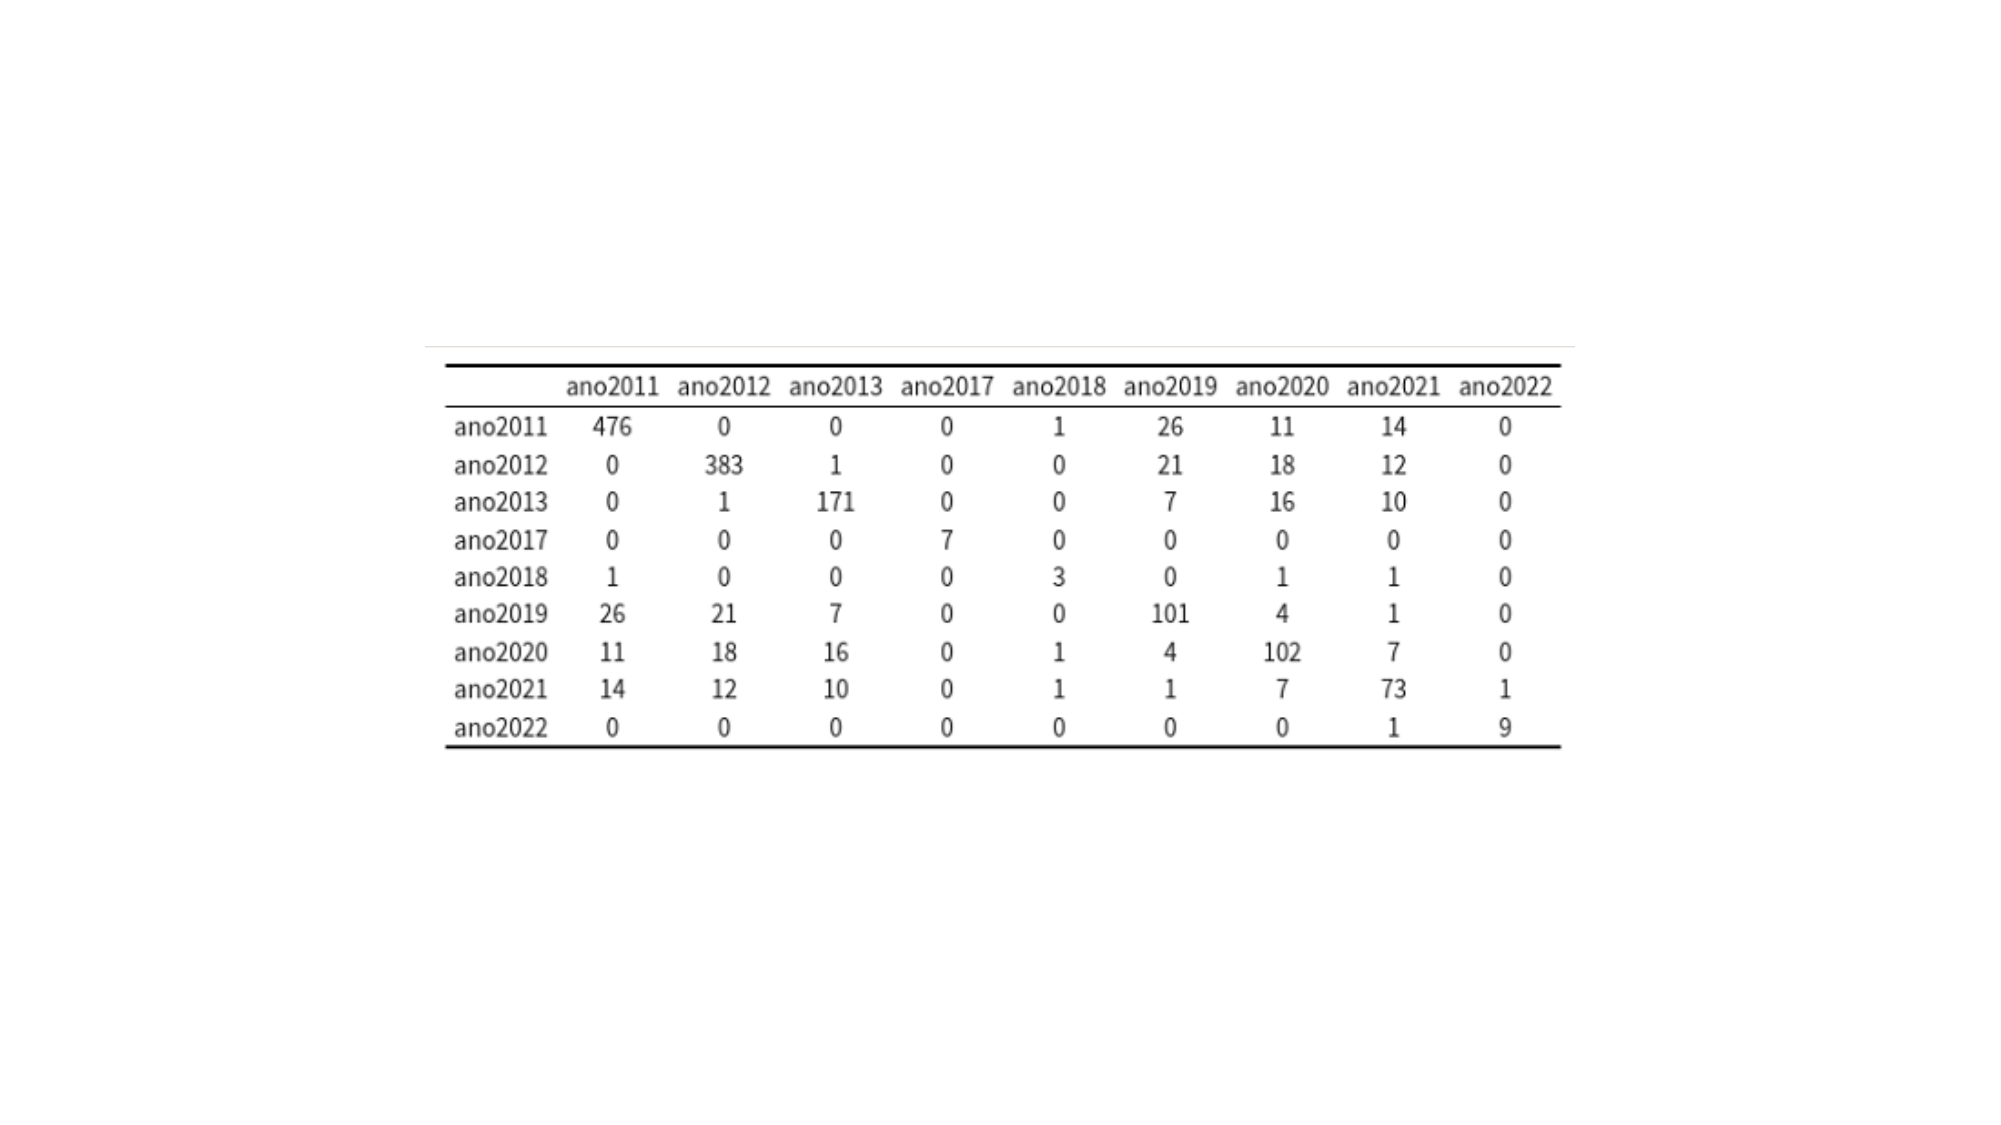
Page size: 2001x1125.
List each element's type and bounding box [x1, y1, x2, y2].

picture [425, 346, 1575, 779]
